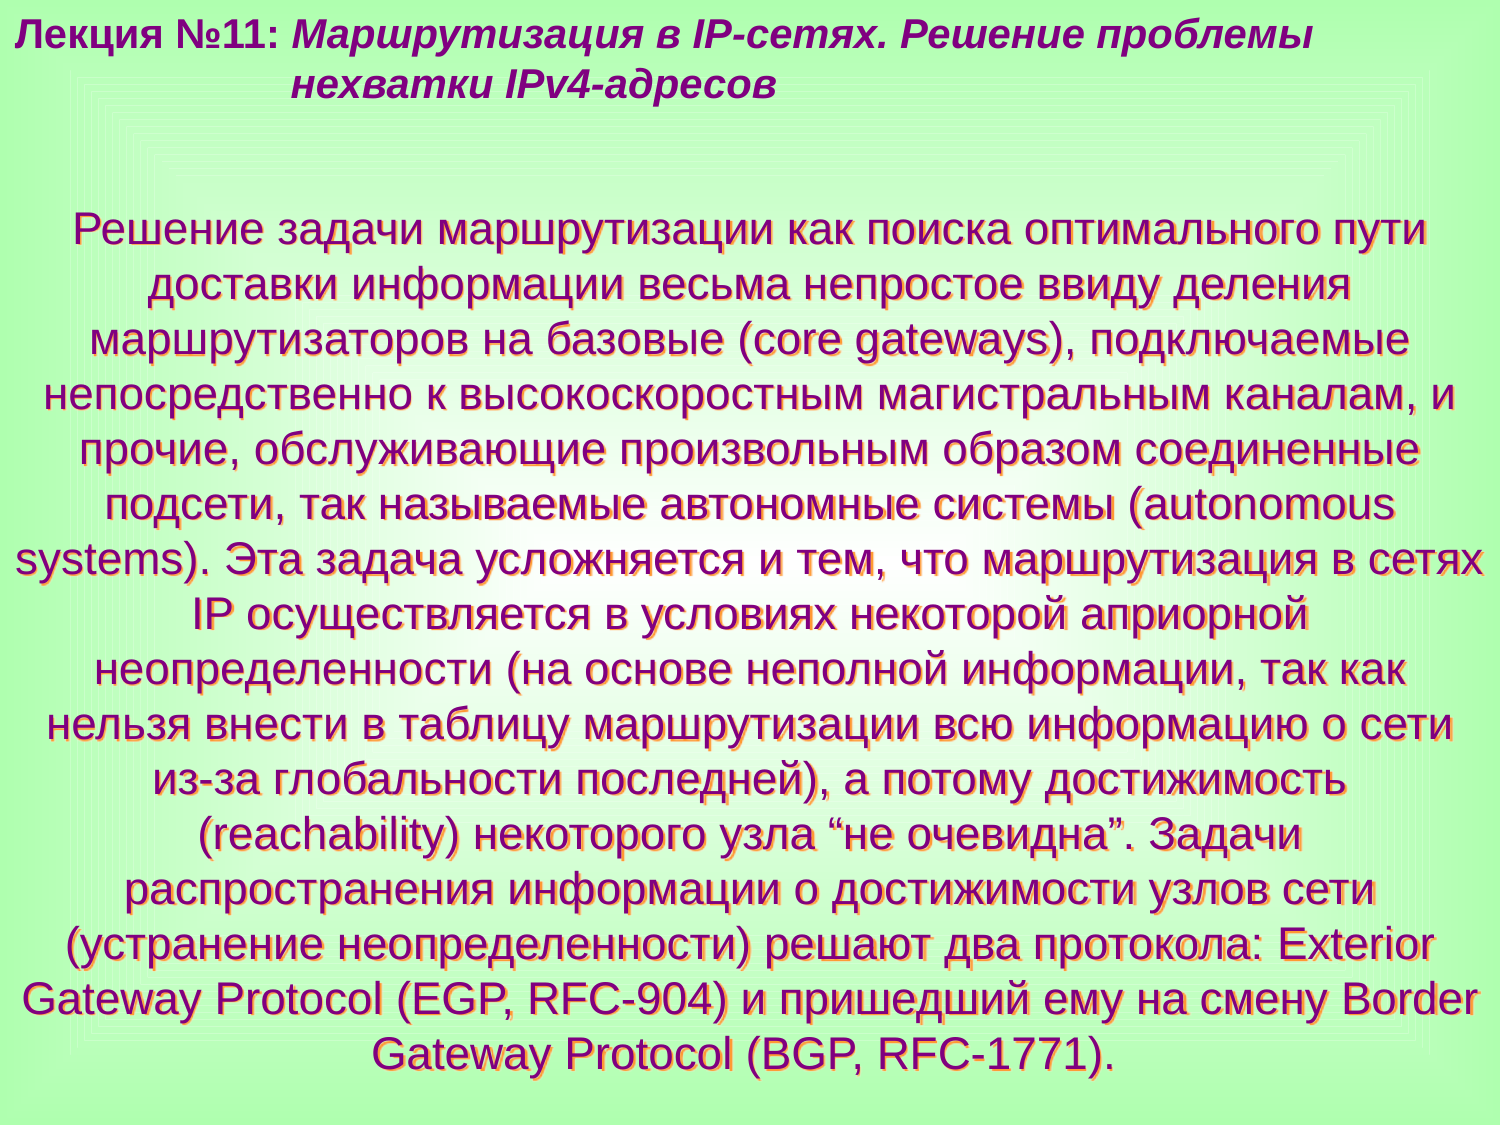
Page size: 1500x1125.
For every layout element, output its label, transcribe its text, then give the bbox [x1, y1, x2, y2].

text_box Лекция №11: Маршрутизация в IP-сетях. Решение проблемы нехватки IPv4-адресов [0, 0, 1355, 115]
text_box Решение задачи маршрутизации как поиска оптимального пути доставки информации весьма непростое ввиду деления маршрутизаторов на базовые (core gateways), подключаемые непосредственно к высокоскоростным магистральным каналам, и прочие, обслуживающие произвольным образом соединенные подсети, так называемые автономные системы (autonomous systems). Эта задача усложняется и тем, что маршрутизация в сетях IP осуществляется в условиях некоторой априорной неопределенности (на основе неполной информации, так как нельзя внести в таблицу маршрутизации всю информацию о сети из-за глобальности последней), а потому достижимость (reachability) некоторого узла “не очевидна”. Задачи распространения информации о достижимости узлов сети (устранение неопределенности) решают два протокола: Exterior Gateway Protocol (EGP, RFC-904) и пришедший ему на смену Border Gateway Protocol (BGP, RFC-1771). [0, 191, 1500, 1086]
